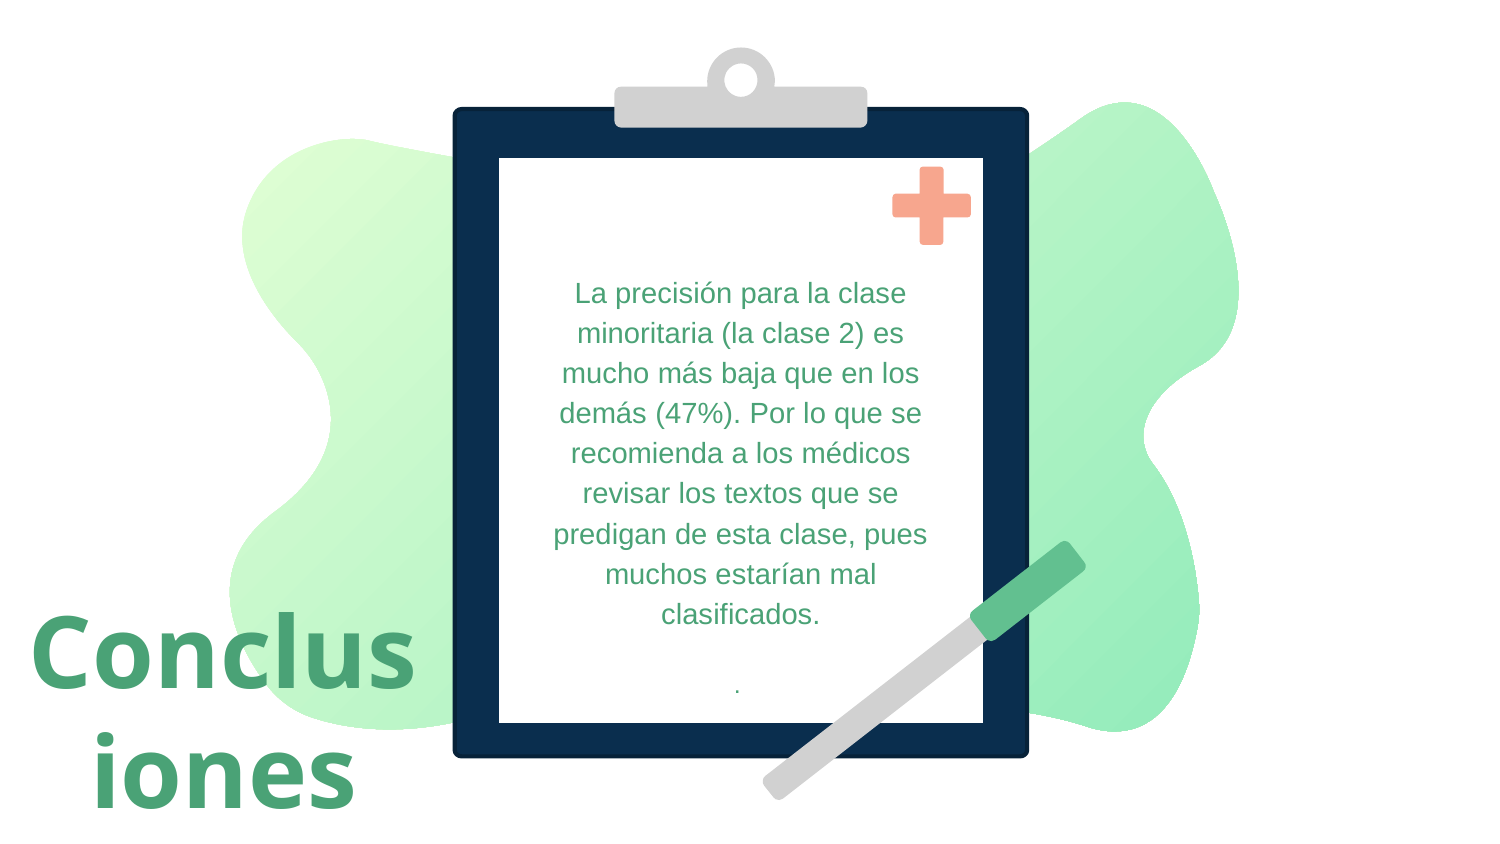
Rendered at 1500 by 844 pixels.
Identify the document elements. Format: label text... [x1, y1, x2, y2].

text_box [454, 47, 1094, 844]
title Conclusiones [6, 21, 441, 844]
